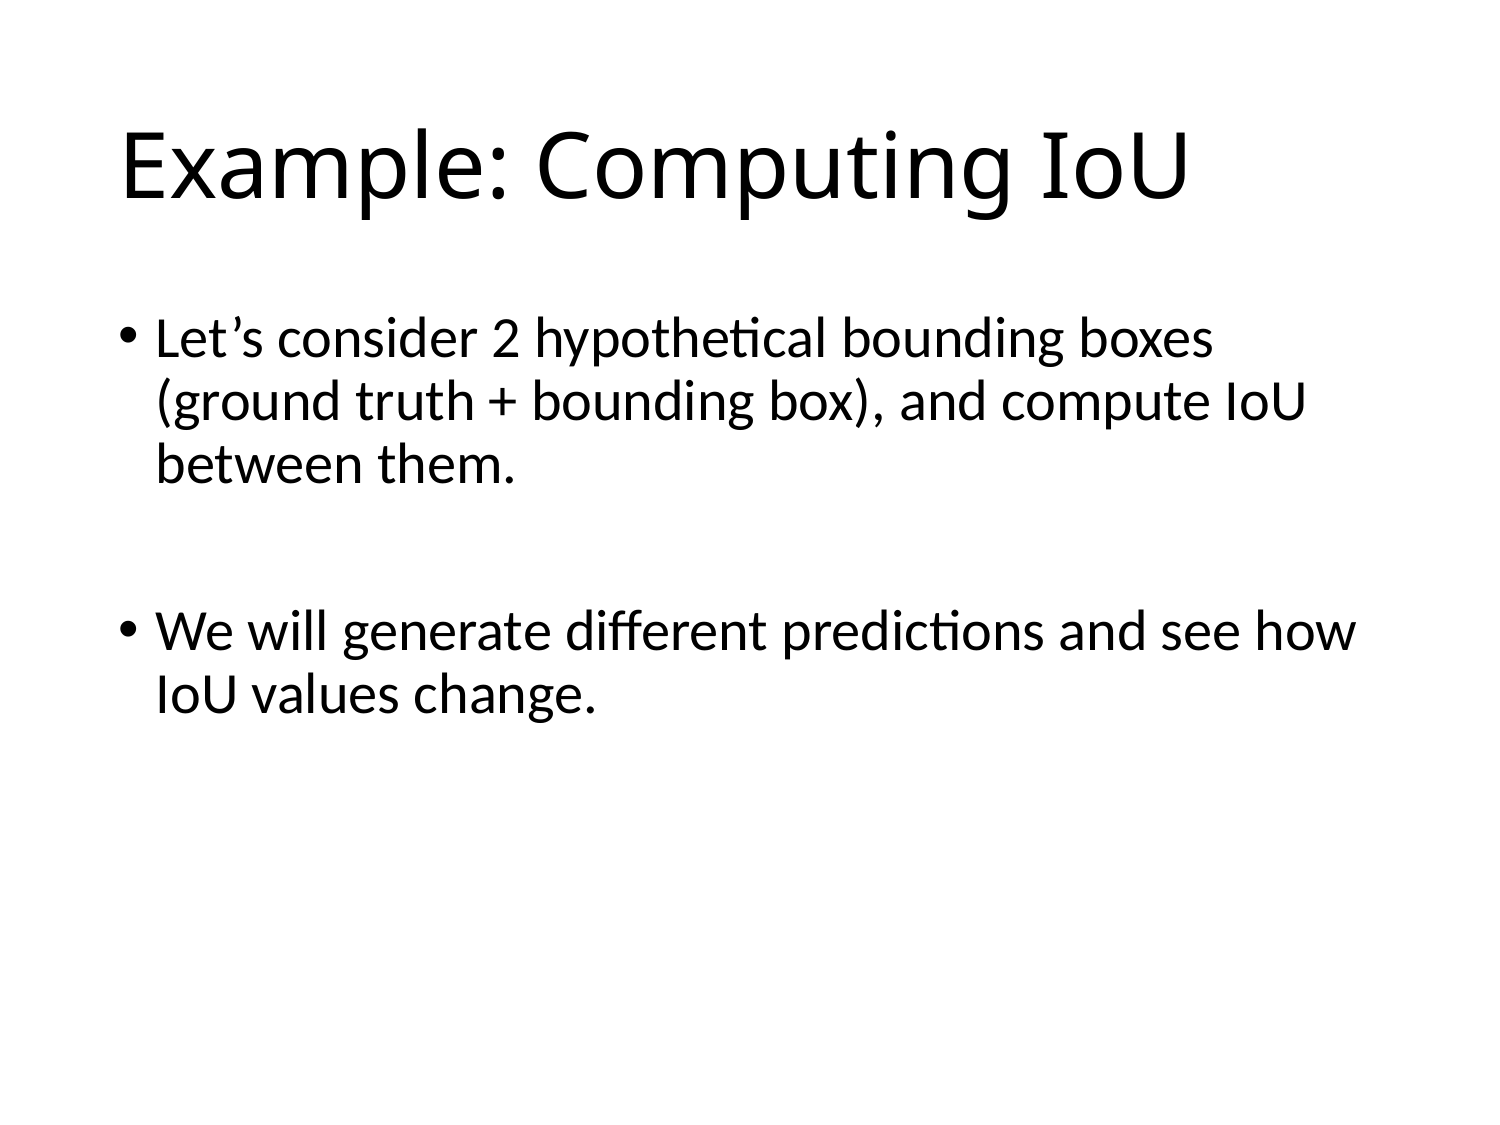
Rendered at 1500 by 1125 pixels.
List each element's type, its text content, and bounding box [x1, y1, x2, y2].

list Let’s consider 2 hypothetical bounding boxes (ground truth + bounding box), and compute IoU between them. We will generate different predictions and see how IoU values change. [103, 299, 1397, 1014]
title Example: Computing IoU [103, 59, 1397, 278]
